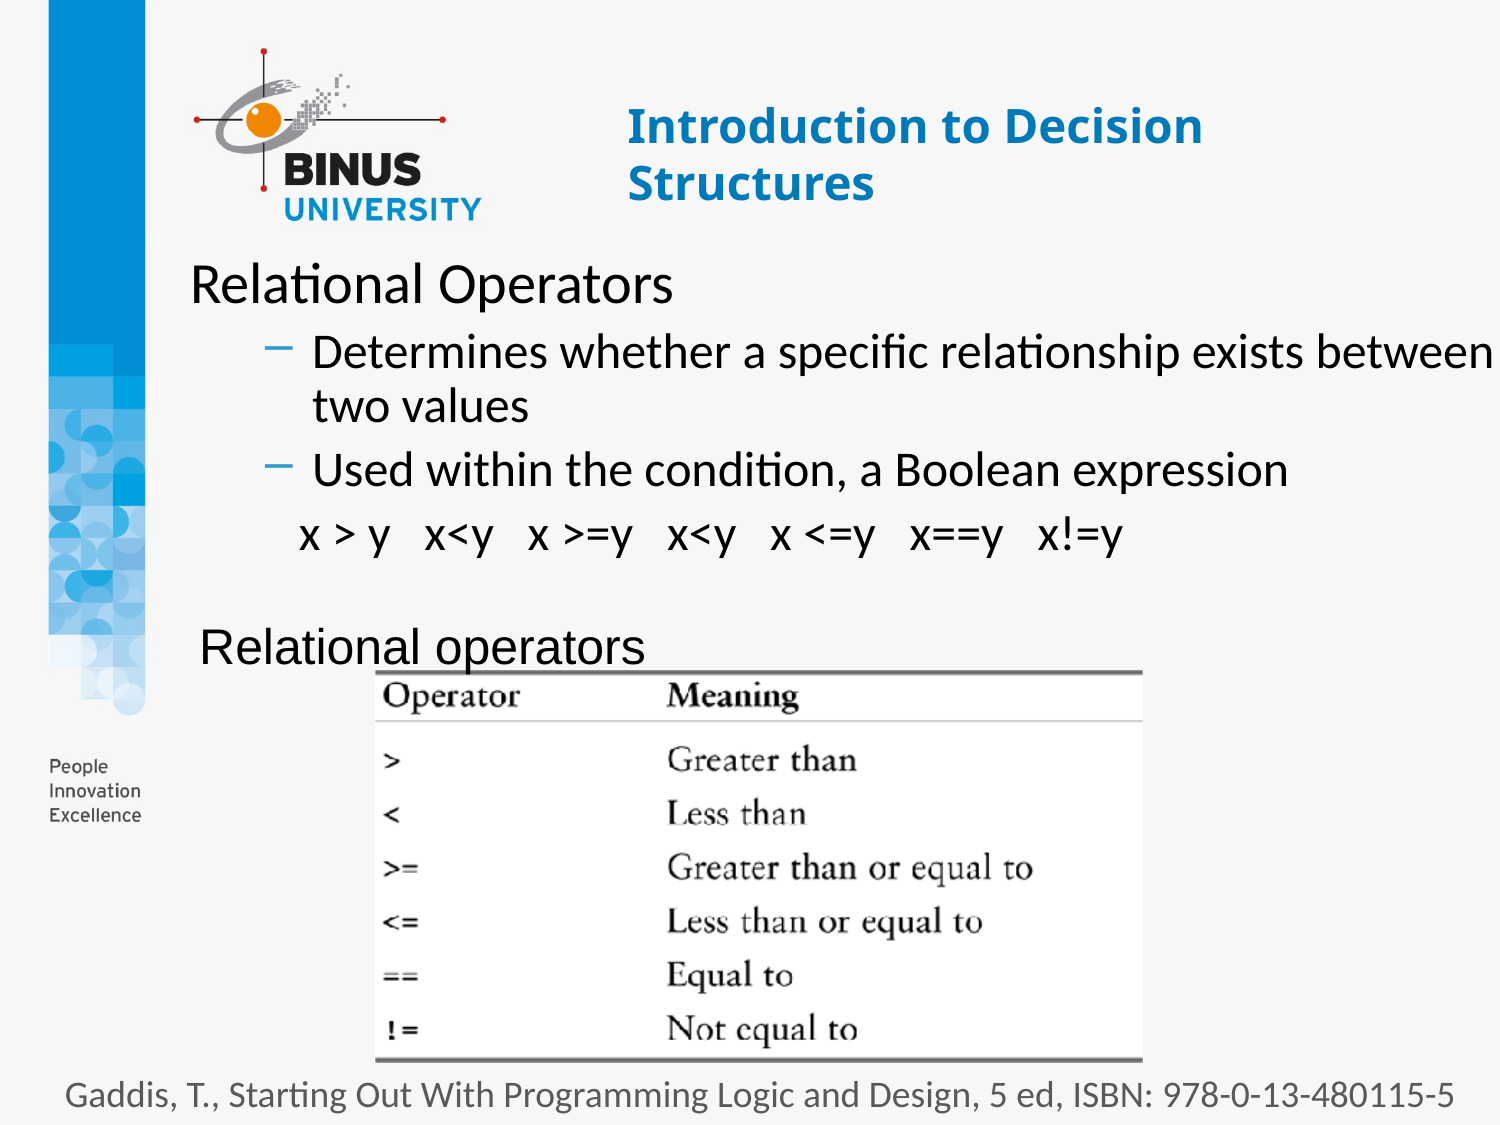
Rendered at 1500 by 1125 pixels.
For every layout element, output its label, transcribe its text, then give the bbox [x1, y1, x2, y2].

text_box Gaddis, T., Starting Out With Programming Logic and Design, 5 ed, ISBN: 978-0-13-480115-5 [50, 1062, 1500, 1125]
text_box Relational operators [184, 607, 965, 682]
picture [0, 0, 1500, 1063]
title Introduction to Decision Structures [612, 87, 1438, 218]
text_box Relational Operators Determines whether a specific relationship exists between two values Used within the condition, a Boolean expression x > y x<y x >=y x<y x <=y x==y x!=y [175, 245, 1500, 683]
